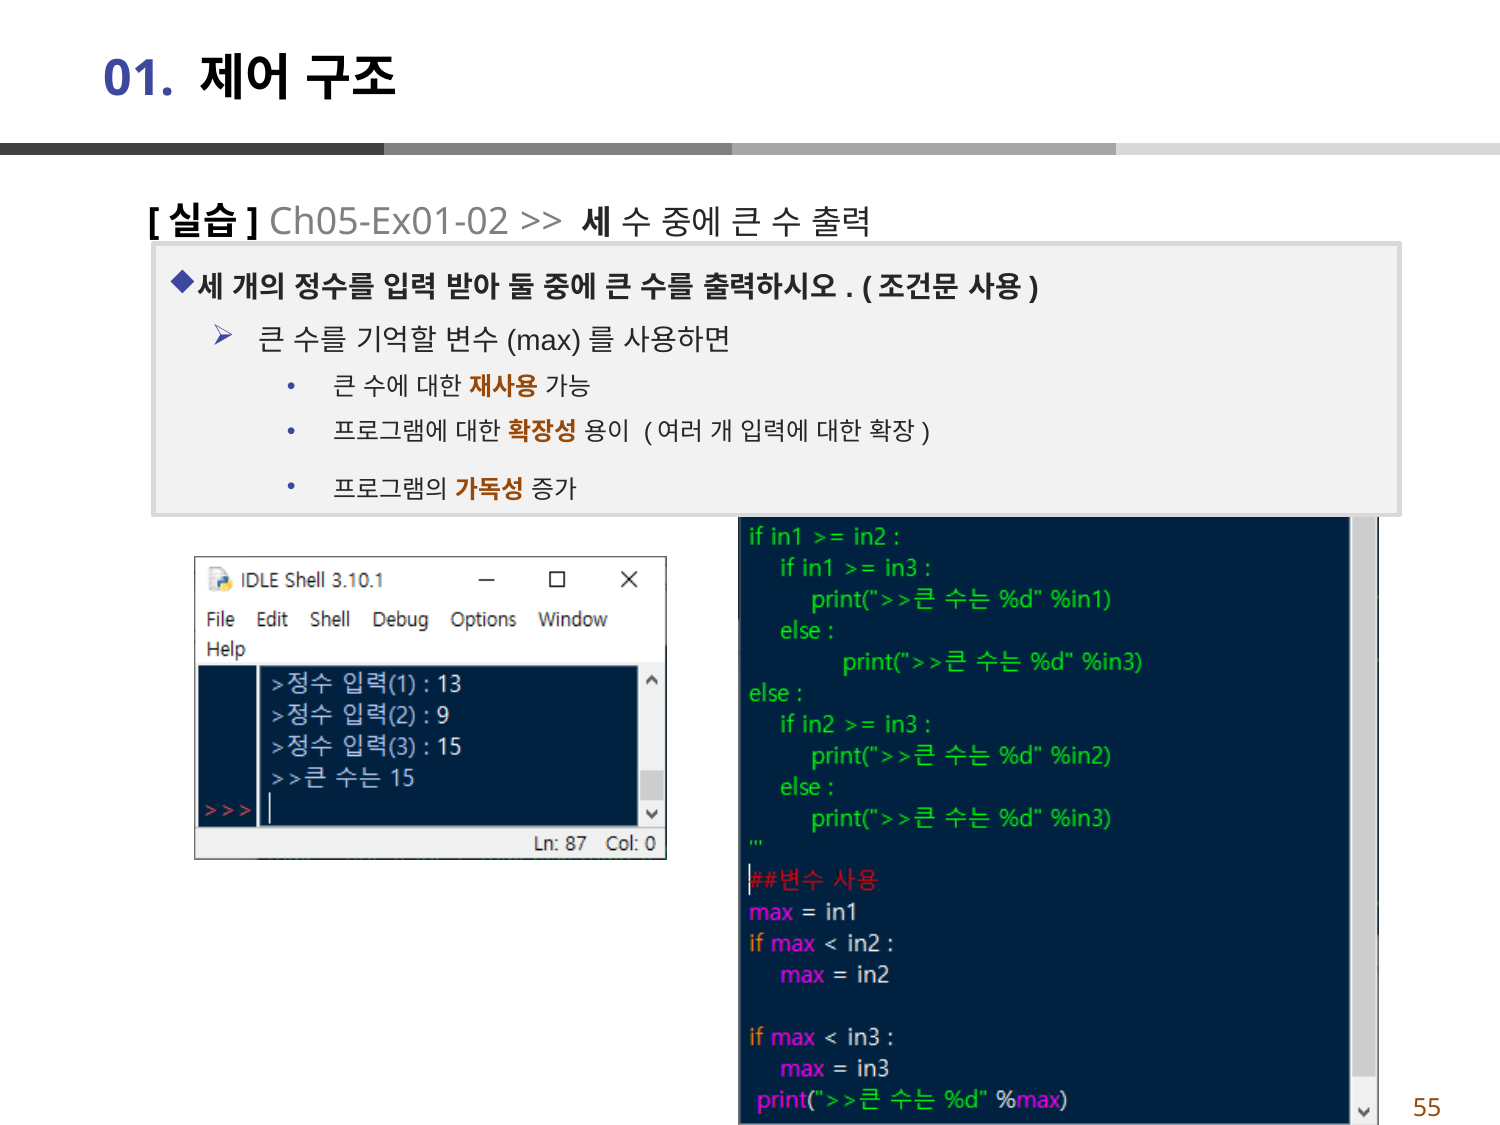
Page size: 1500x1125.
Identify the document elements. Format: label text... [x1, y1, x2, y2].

text_box 세 개의 정수를 입력 받아 둘 중에 큰 수를 출력하시오. (조건문 사용) 큰 수를 기억할 변수(max)를 사용하면 큰 수에 대한 재사용 가능 프로그램에 대한 확장성 용이 (여러 개 입력에 대한 확장) 프로그램의 가독성 증가 [151, 241, 1402, 517]
title 01. 제어 구조 [88, 30, 1400, 121]
list [실습] Ch05-Ex01-02 >> 세 수 중에 큰 수 출력 [88, 160, 1495, 563]
picture [194, 556, 667, 861]
picture [737, 311, 1379, 1125]
